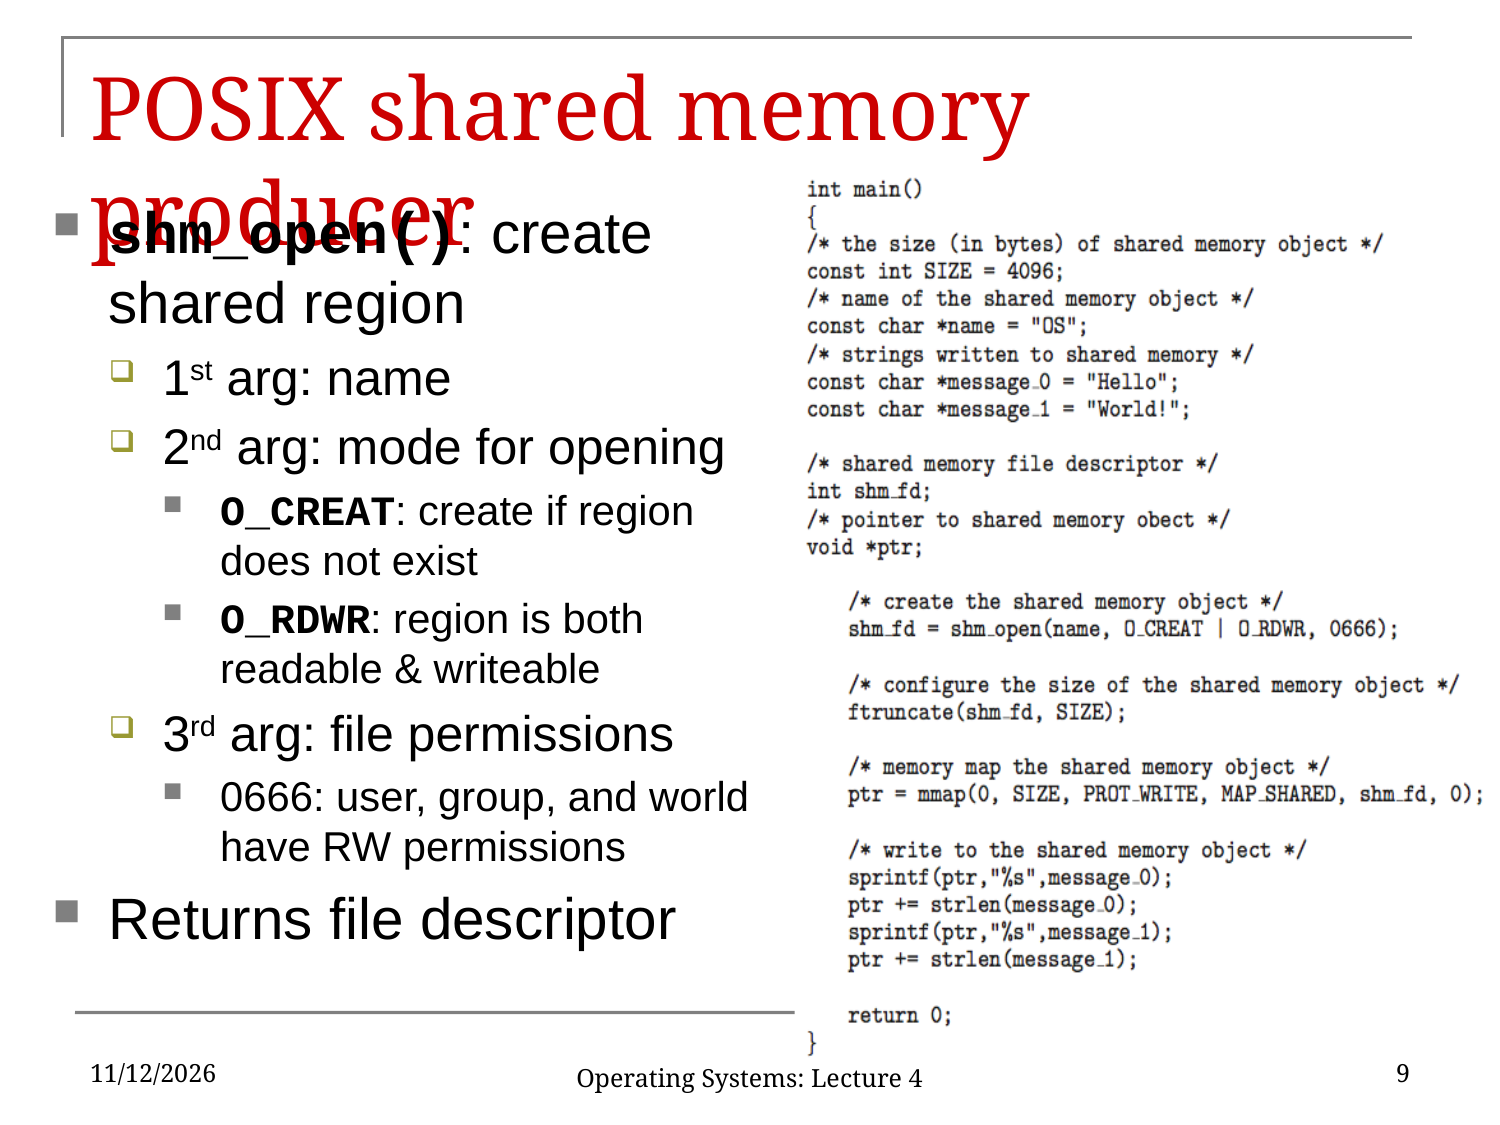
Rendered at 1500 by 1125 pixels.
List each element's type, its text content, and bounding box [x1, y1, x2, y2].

slide_number 9 [1074, 1072, 1426, 1100]
title POSIX shared memory producer [75, 45, 1425, 163]
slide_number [74, 1023, 426, 1100]
picture [794, 162, 1500, 1063]
footer Operating Systems: Lecture 4 [512, 1024, 988, 1101]
list shm_open(): create shared region 1st arg: name 2nd arg: mode for opening O_CREAT: create if region does not exist O_RDWR: region is both readable & writeable 3rd arg: file permissions 0666: user, group, and world have RW permissions Returns file descriptor [37, 187, 788, 1006]
